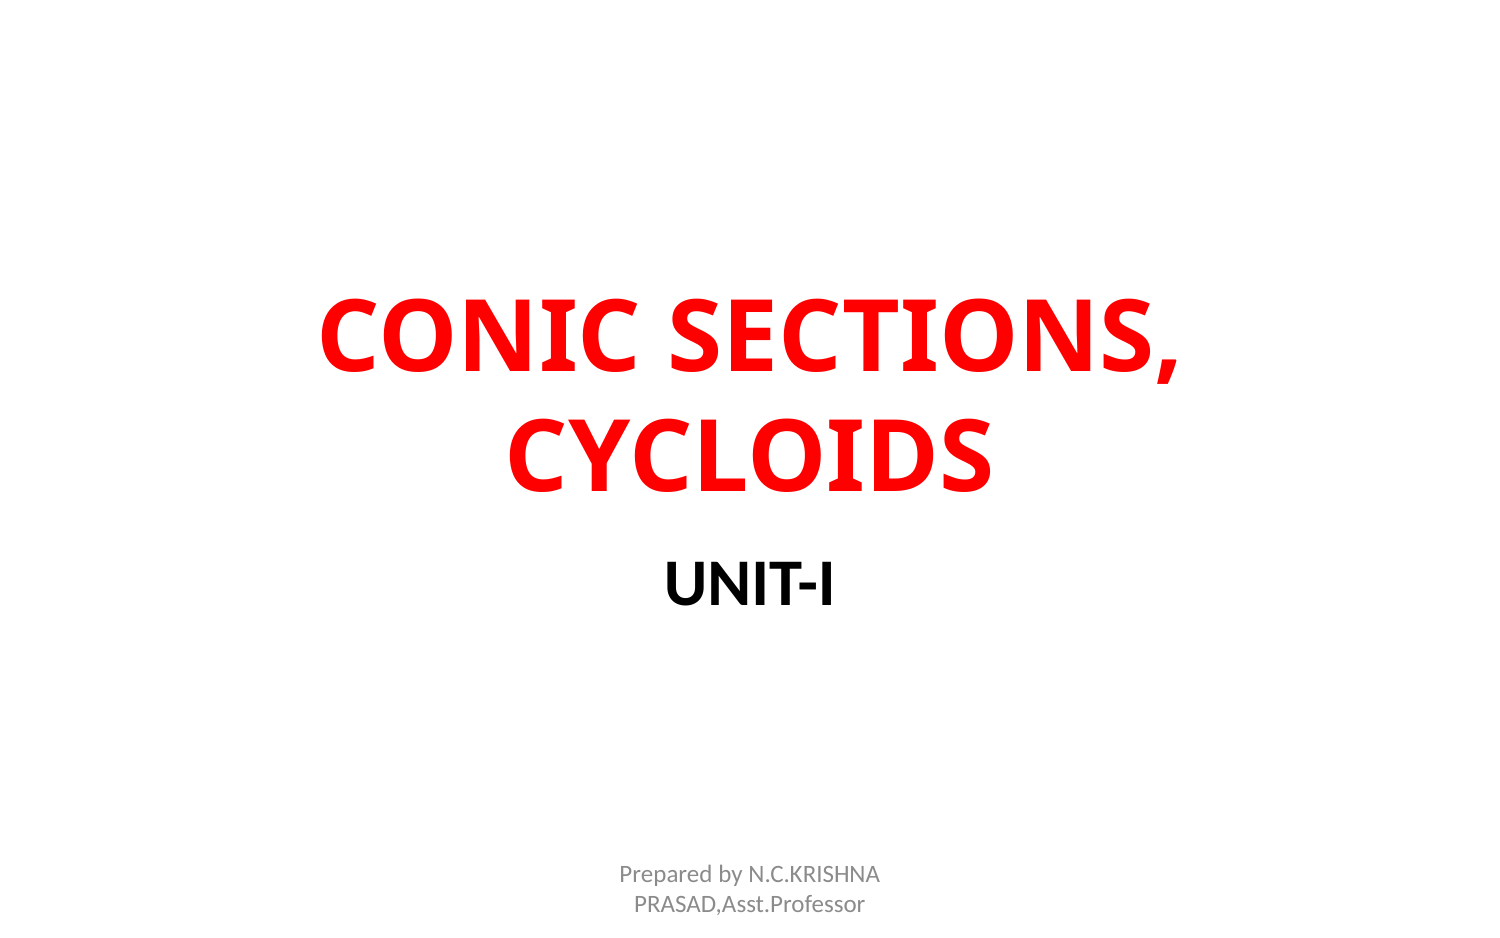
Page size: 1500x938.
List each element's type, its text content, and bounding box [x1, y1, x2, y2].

subtitle UNIT-I [225, 531, 1275, 771]
title CONIC SECTIONS, CYCLOIDS [112, 291, 1388, 493]
footer Prepared by N.C.KRISHNA PRASAD,Asst.Professor [512, 856, 988, 919]
